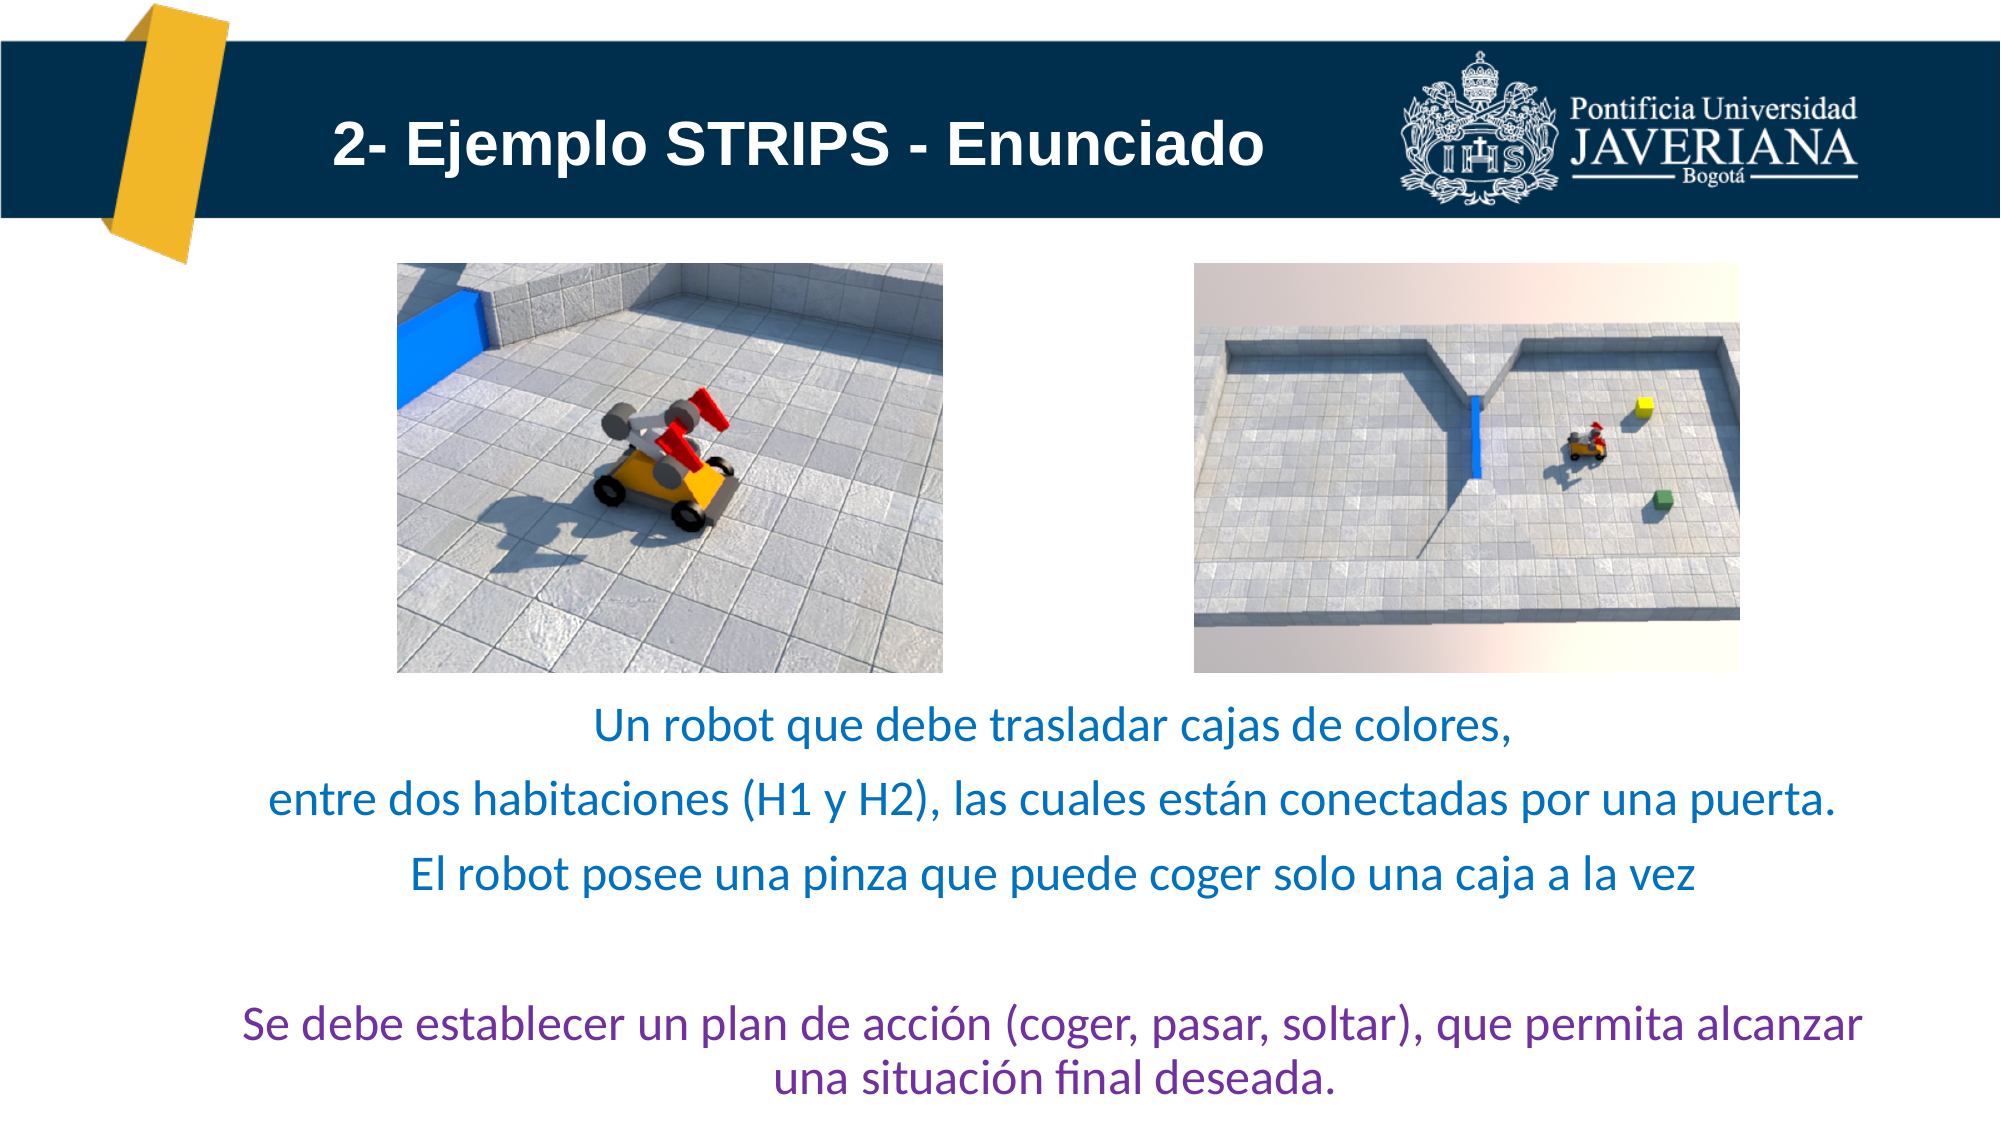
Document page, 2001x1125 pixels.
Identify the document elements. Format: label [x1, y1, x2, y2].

list [0, 0, 2000, 1125]
picture [397, 263, 943, 673]
picture [1194, 263, 1740, 673]
